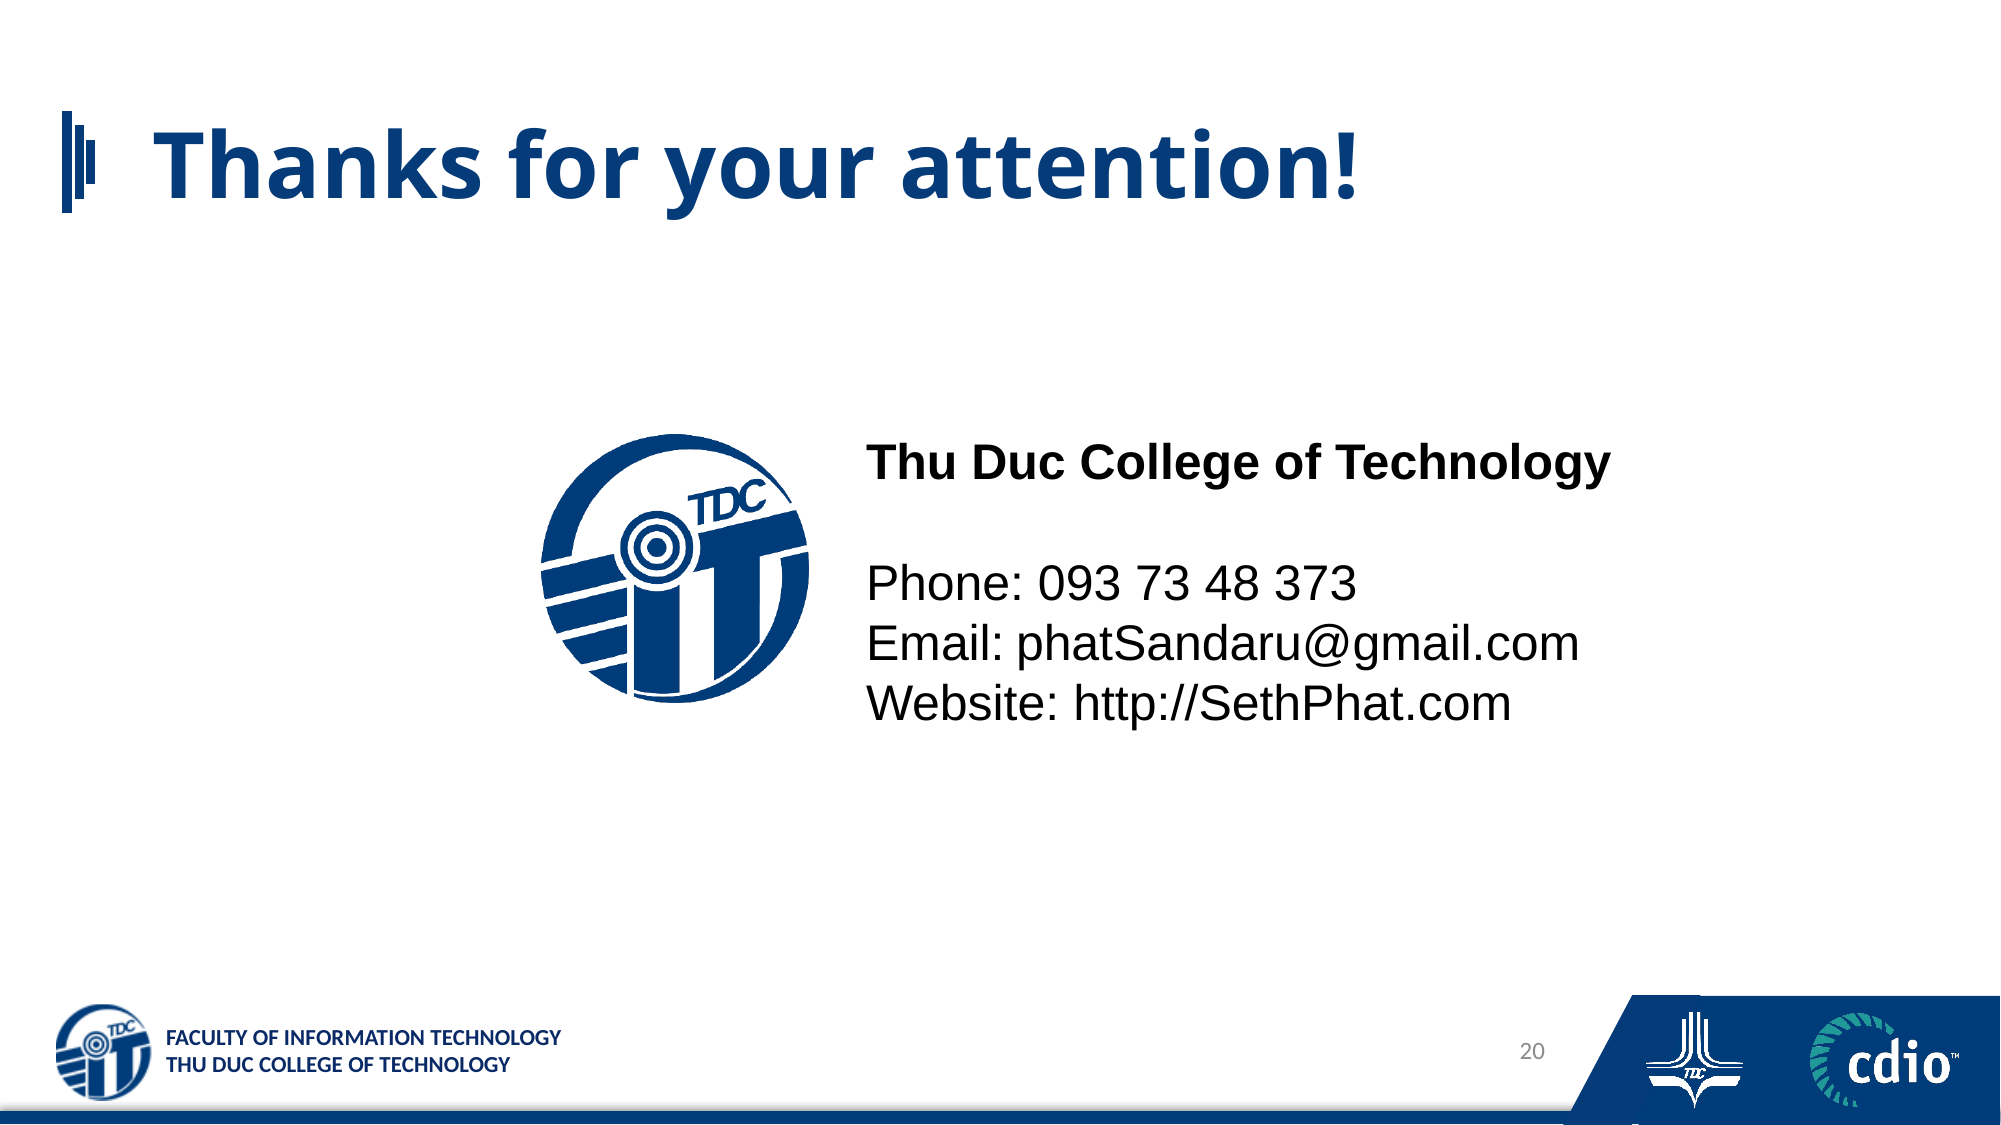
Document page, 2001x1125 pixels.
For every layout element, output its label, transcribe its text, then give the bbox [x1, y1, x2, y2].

title Thanks for your attention! [137, 59, 1863, 278]
text_box Thu Duc College of Technology Phone: 093 73 48 373 Email: phatSandaru@gmail.com Website: http://SethPhat.com [846, 410, 1863, 788]
picture [1646, 1012, 1743, 1109]
picture [56, 1003, 454, 1101]
picture [1810, 1013, 1959, 1107]
picture [541, 434, 809, 703]
slide_number 20 [1385, 1020, 1561, 1080]
